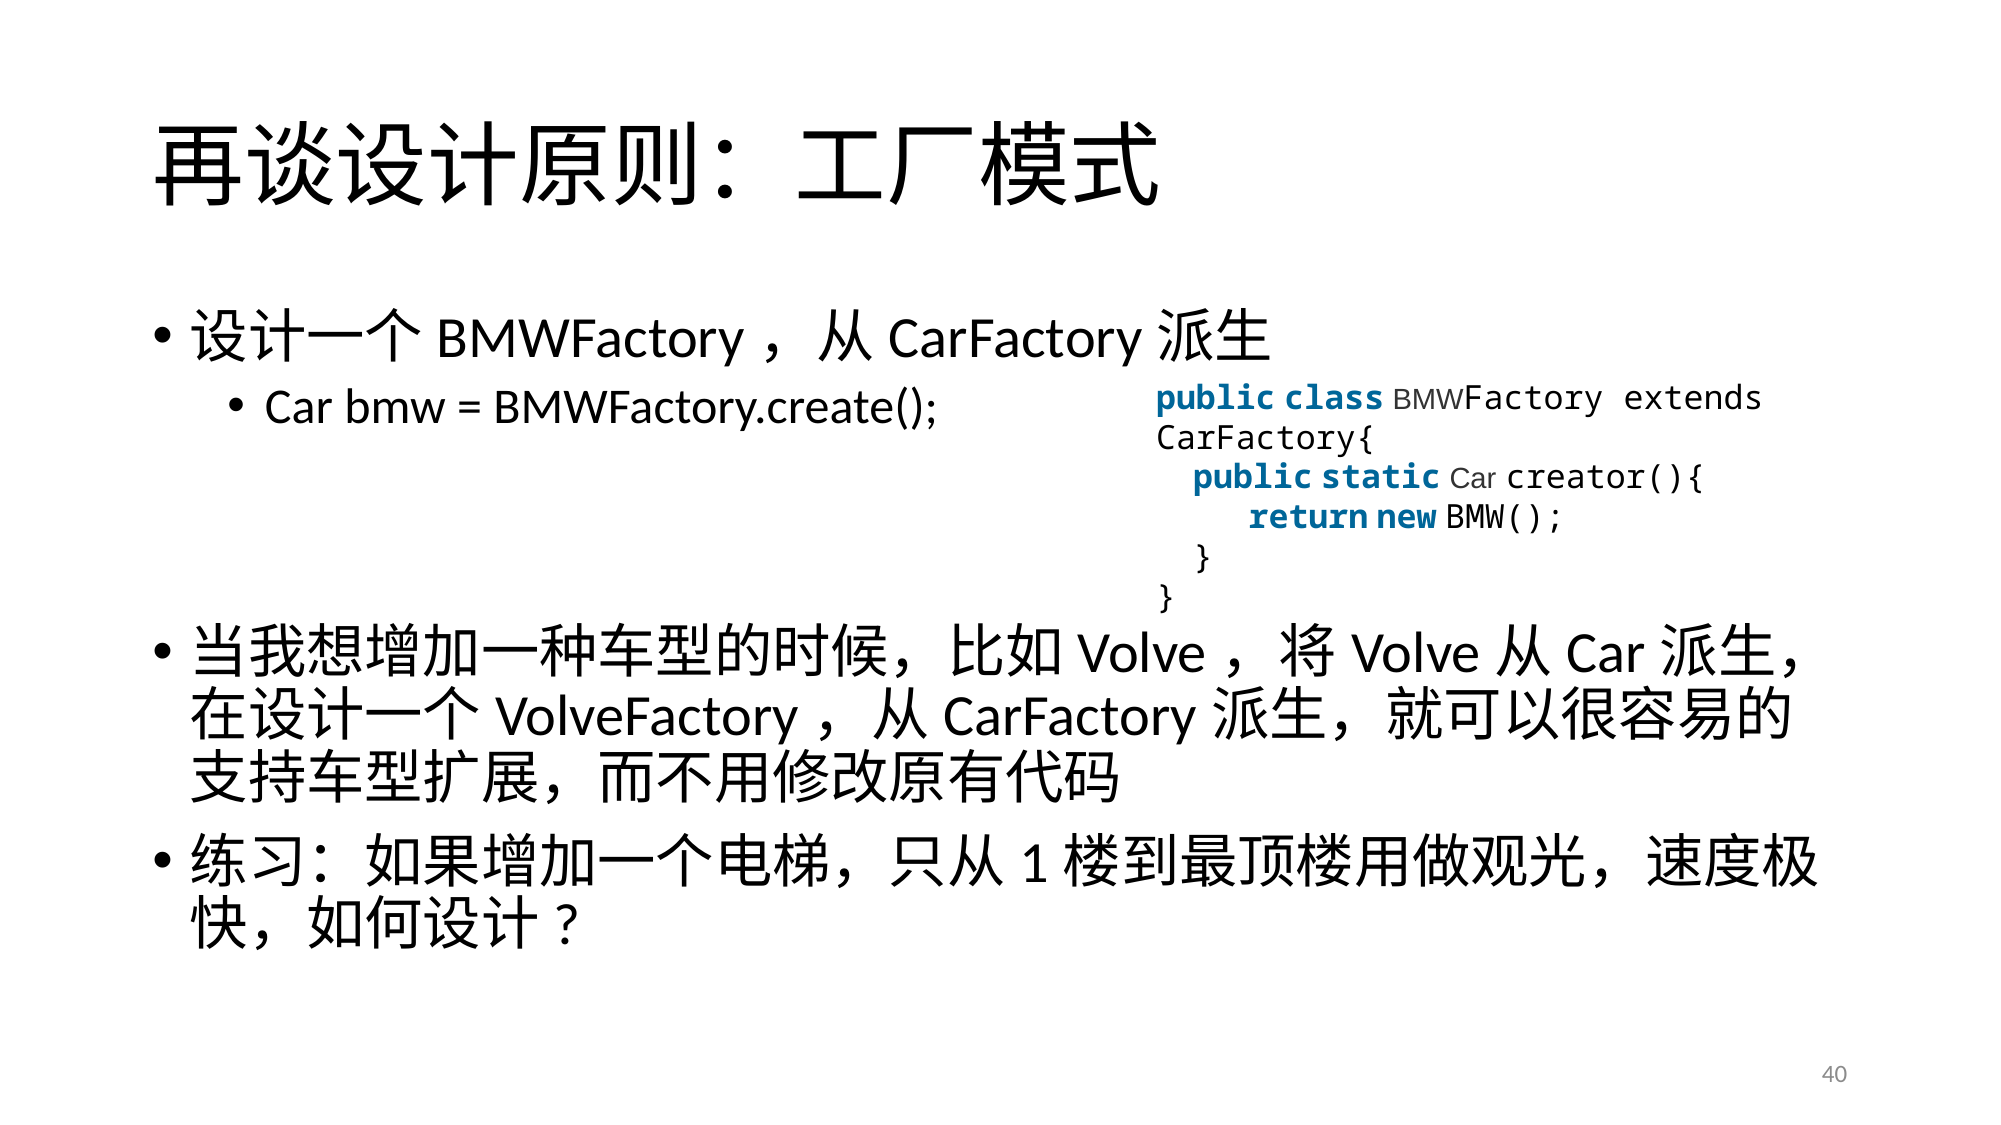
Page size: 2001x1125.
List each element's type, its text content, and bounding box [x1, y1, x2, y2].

title 再谈设计原则：工厂模式 [137, 59, 1863, 278]
slide_number 40 [1412, 1042, 1863, 1103]
text_box public class BMWFactory extends CarFactory{ public static Car creator(){ return new BMW(); } } [1156, 375, 1974, 616]
list 设计一个BMWFactory，从CarFactory派生 Car bmw = BMWFactory.create(); 当我想增加一种车型的时候，比如Volve，将Volve从Car派生，在设计一个VolveFactory，从CarFactory派生，就可以很容易的支持车型扩展，而不用修改原有代码 练习：如果增加一个电梯，只从1楼到最顶楼用做观光，速度极快，如何设计? [137, 299, 1863, 1107]
